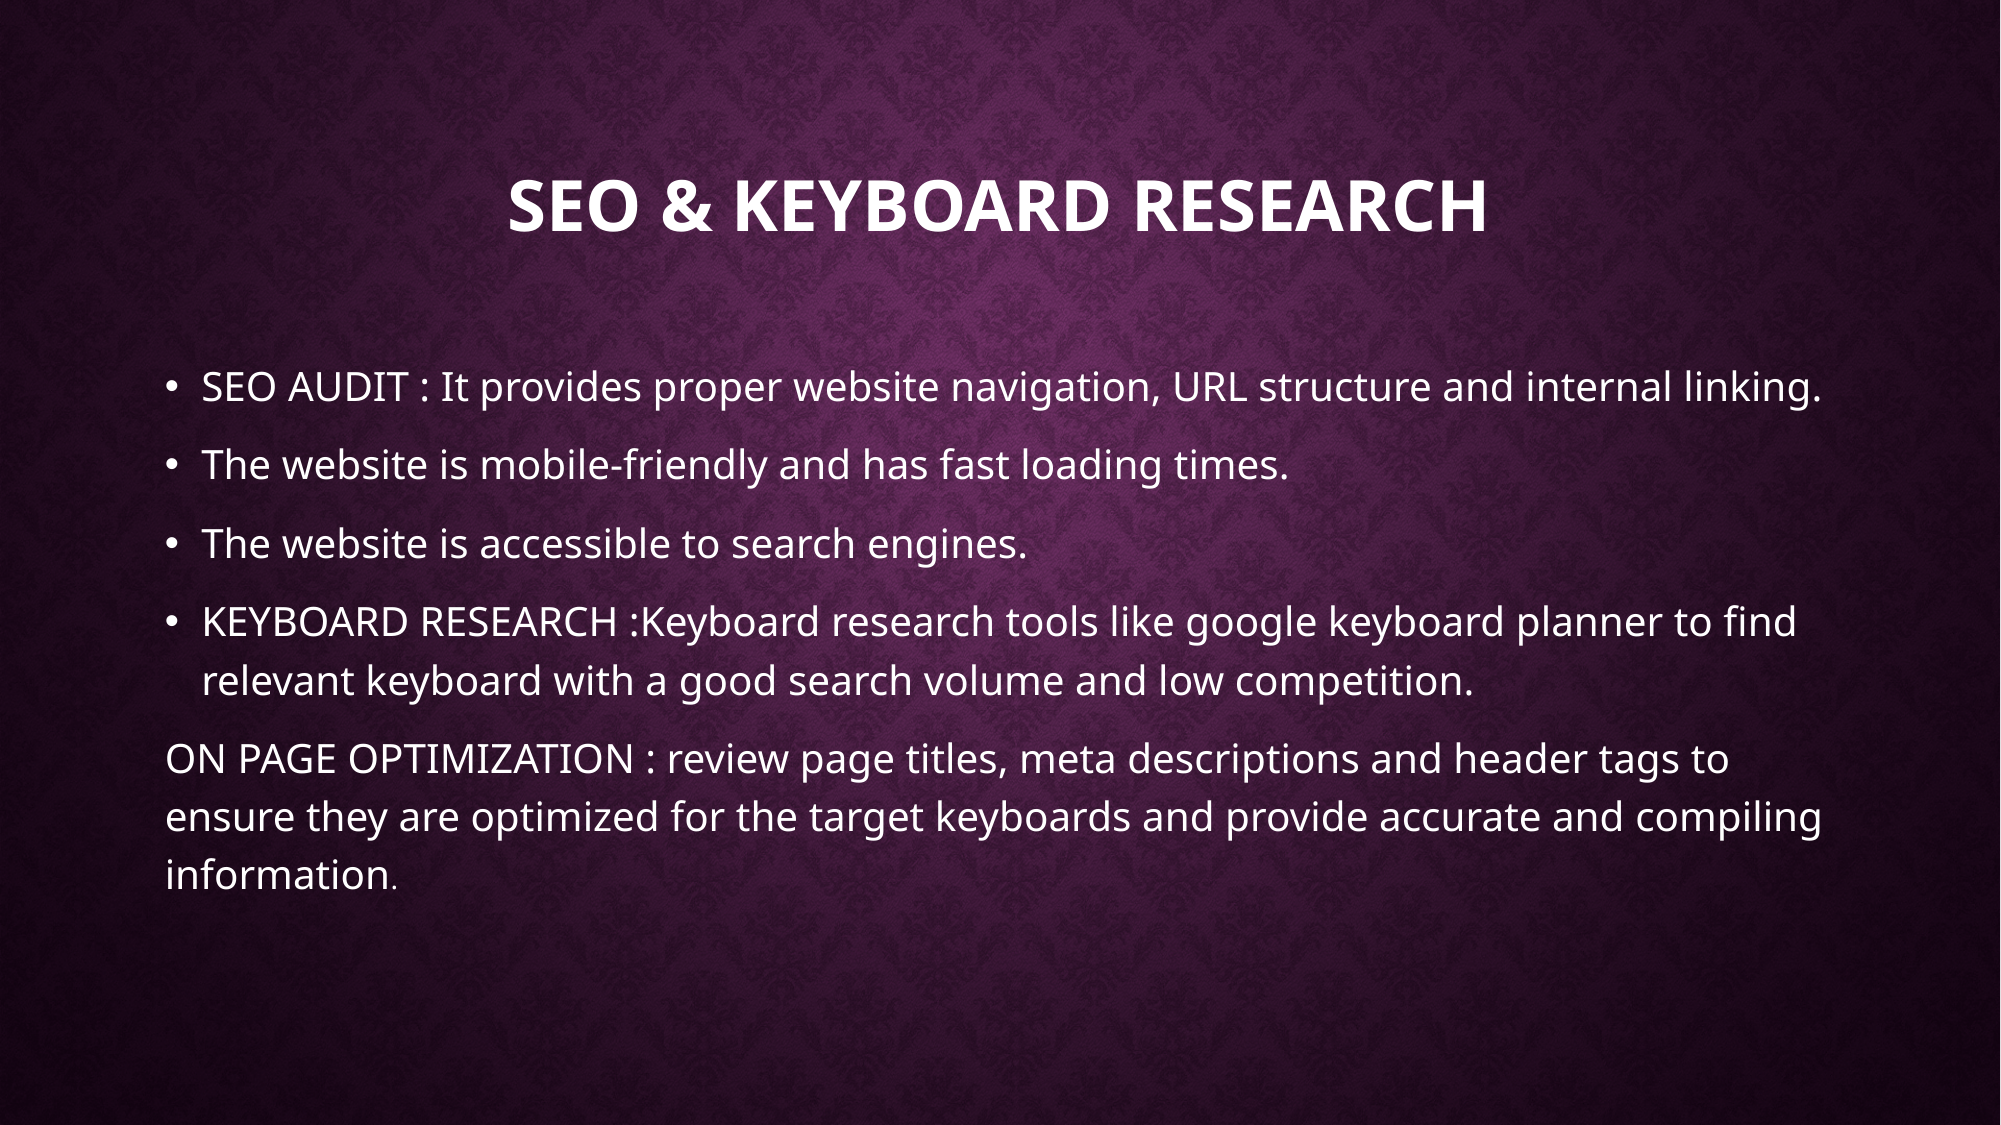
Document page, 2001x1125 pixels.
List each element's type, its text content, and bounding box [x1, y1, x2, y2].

list SEO AUDIT : It provides proper website navigation, URL structure and internal linking. The website is mobile-friendly and has fast loading times. The website is accessible to search engines. KEYBOARD RESEARCH :Keyboard research tools like google keyboard planner to find relevant keyboard with a good search volume and low competition. ON PAGE OPTIMIZATION : review page titles, meta descriptions and header tags to ensure they are optimized for the target keyboards and provide accurate and compiling information. [149, 343, 1849, 950]
title SEO & KEYBOARD RESEARCH [149, 99, 1849, 318]
